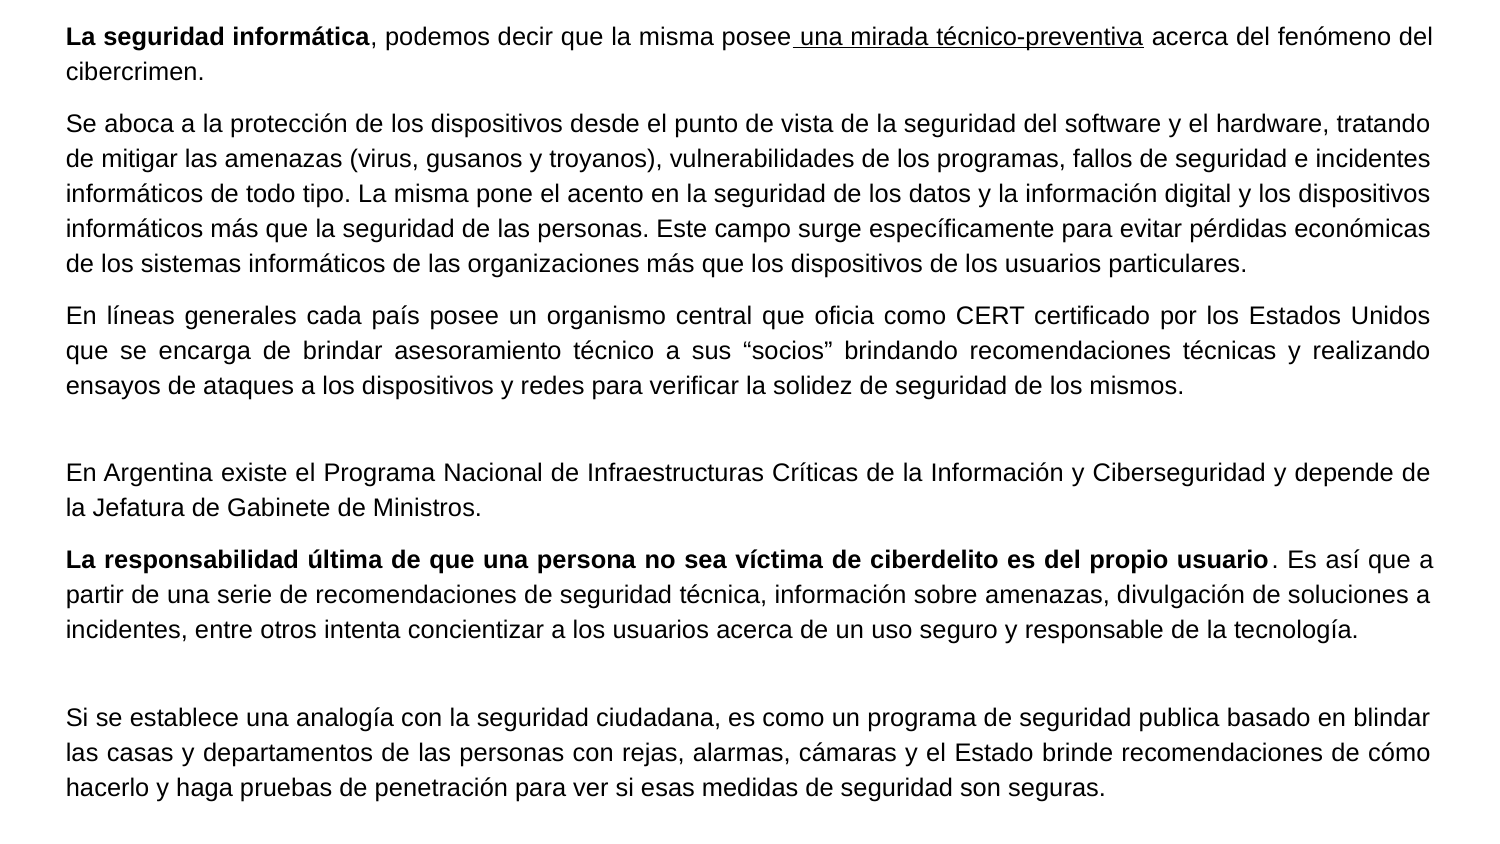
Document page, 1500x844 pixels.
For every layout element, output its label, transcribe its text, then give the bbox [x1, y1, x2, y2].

text_box La seguridad informática, podemos decir que la misma posee una mirada técnico-preventiva acerca del fenómeno del cibercrimen. Se aboca a la protección de los dispositivos desde el punto de vista de la seguridad del software y el hardware, tratando de mitigar las amenazas (virus, gusanos y troyanos), vulnerabilidades de los programas, fallos de seguridad e incidentes informáticos de todo tipo. La misma pone el acento en la seguridad de los datos y la información digital y los dispositivos informáticos más que la seguridad de las personas. Este campo surge específicamente para evitar pérdidas económicas de los sistemas informáticos de las organizaciones más que los dispositivos de los usuarios particulares. En líneas generales cada país posee un organismo central que oficia como CERT certificado por los Estados Unidos que se encarga de brindar asesoramiento técnico a sus “socios” brindando recomendaciones técnicas y realizando ensayos de ataques a los dispositivos y redes para verificar la solidez de seguridad de los mismos. En Argentina existe el Programa Nacional de Infraestructuras Críticas de la Información y Ciberseguridad y depende de la Jefatura de Gabinete de Ministros. La responsabilidad última de que una persona no sea víctima de ciberdelito es del propio usuario. Es así que a partir de una serie de recomendaciones de seguridad técnica, información sobre amenazas, divulgación de soluciones a incidentes, entre otros intenta concientizar a los usuarios acerca de un uso seguro y responsable de la tecnología. Si se establece una analogía con la seguridad ciudadana, es como un programa de seguridad publica basado en blindar las casas y departamentos de las personas con rejas, alarmas, cámaras y el Estado brinde recomendaciones de cómo hacerlo y haga pruebas de penetración para ver si esas medidas de seguridad son seguras. [51, 0, 1449, 844]
